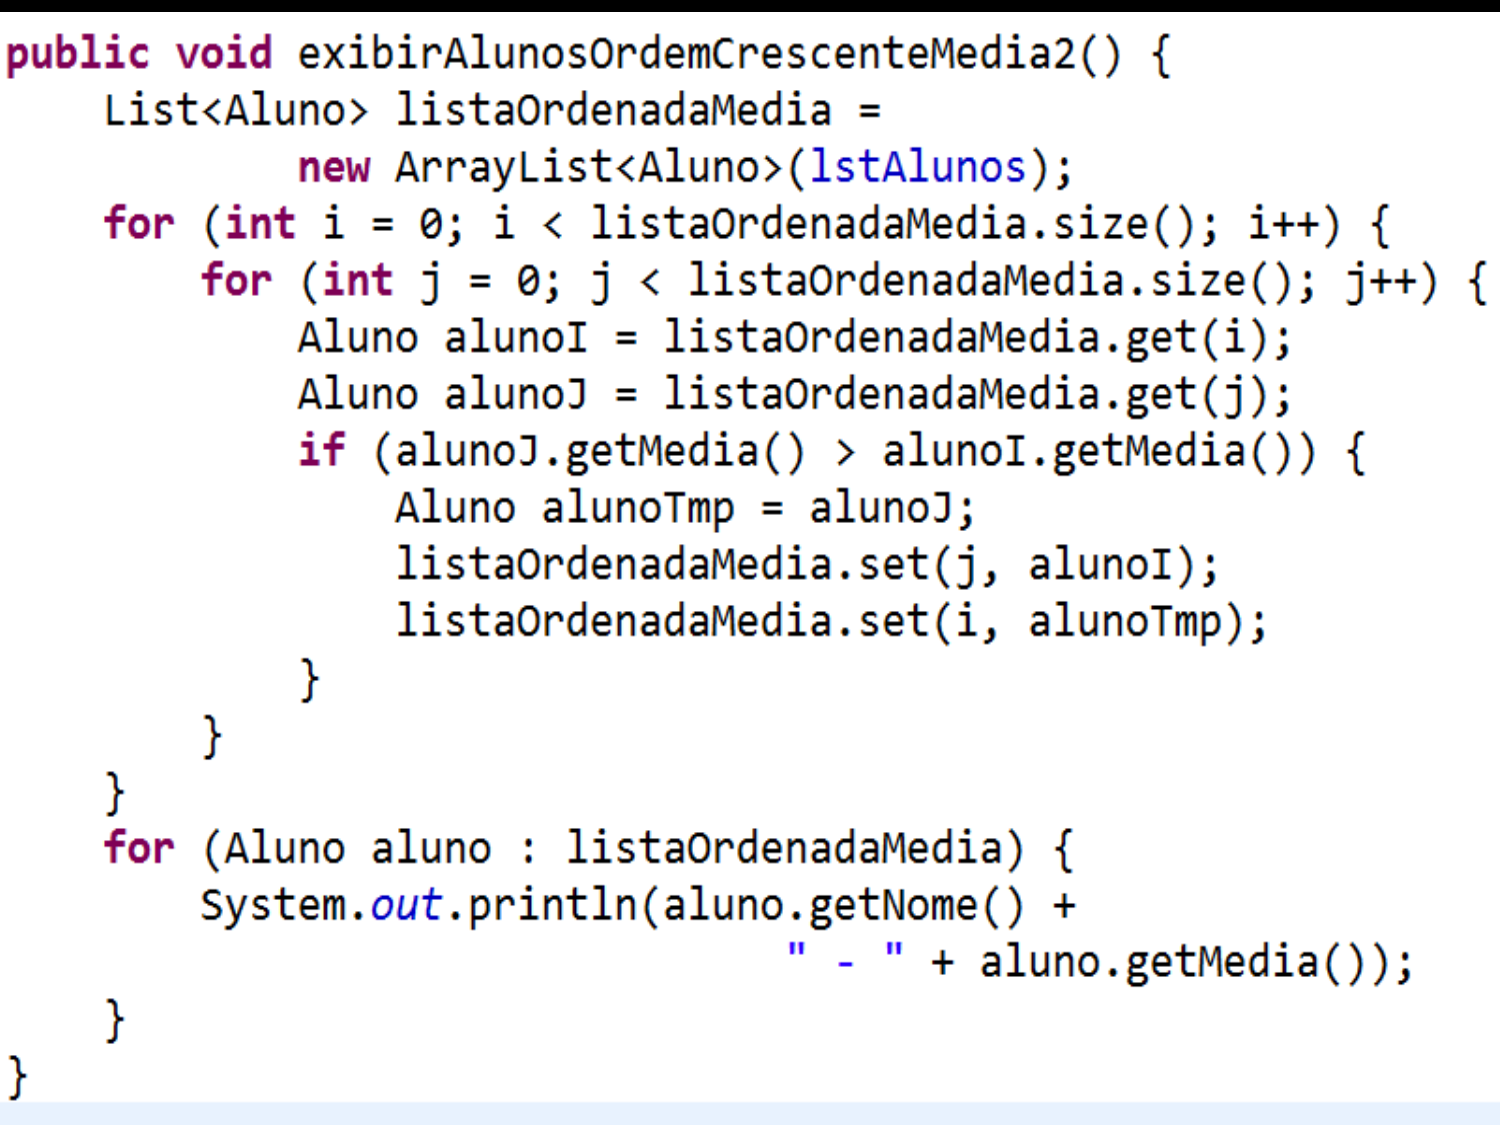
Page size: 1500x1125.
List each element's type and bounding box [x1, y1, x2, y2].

text_box [0, 0, 1500, 12]
picture [0, 12, 1500, 1125]
